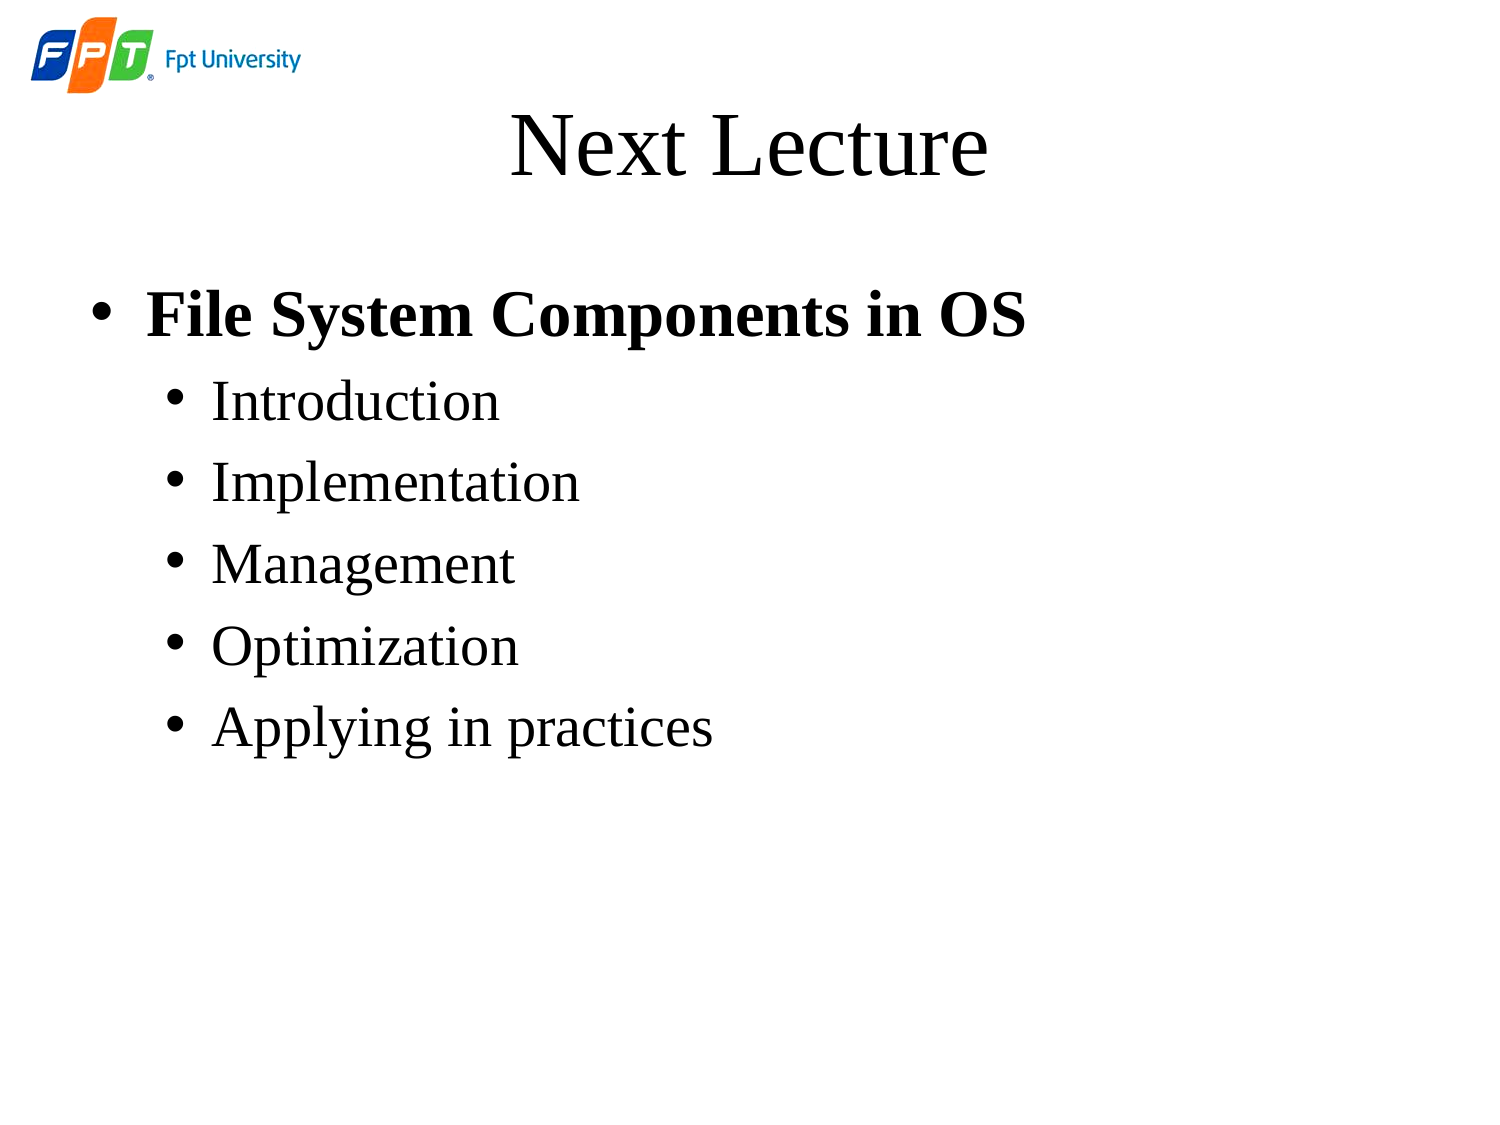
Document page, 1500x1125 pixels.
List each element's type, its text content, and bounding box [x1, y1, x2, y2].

list File System Components in OS Introduction Implementation Management Optimization Applying in practices [75, 262, 1425, 675]
title Next Lecture [75, 45, 1425, 233]
picture [0, 0, 325, 122]
